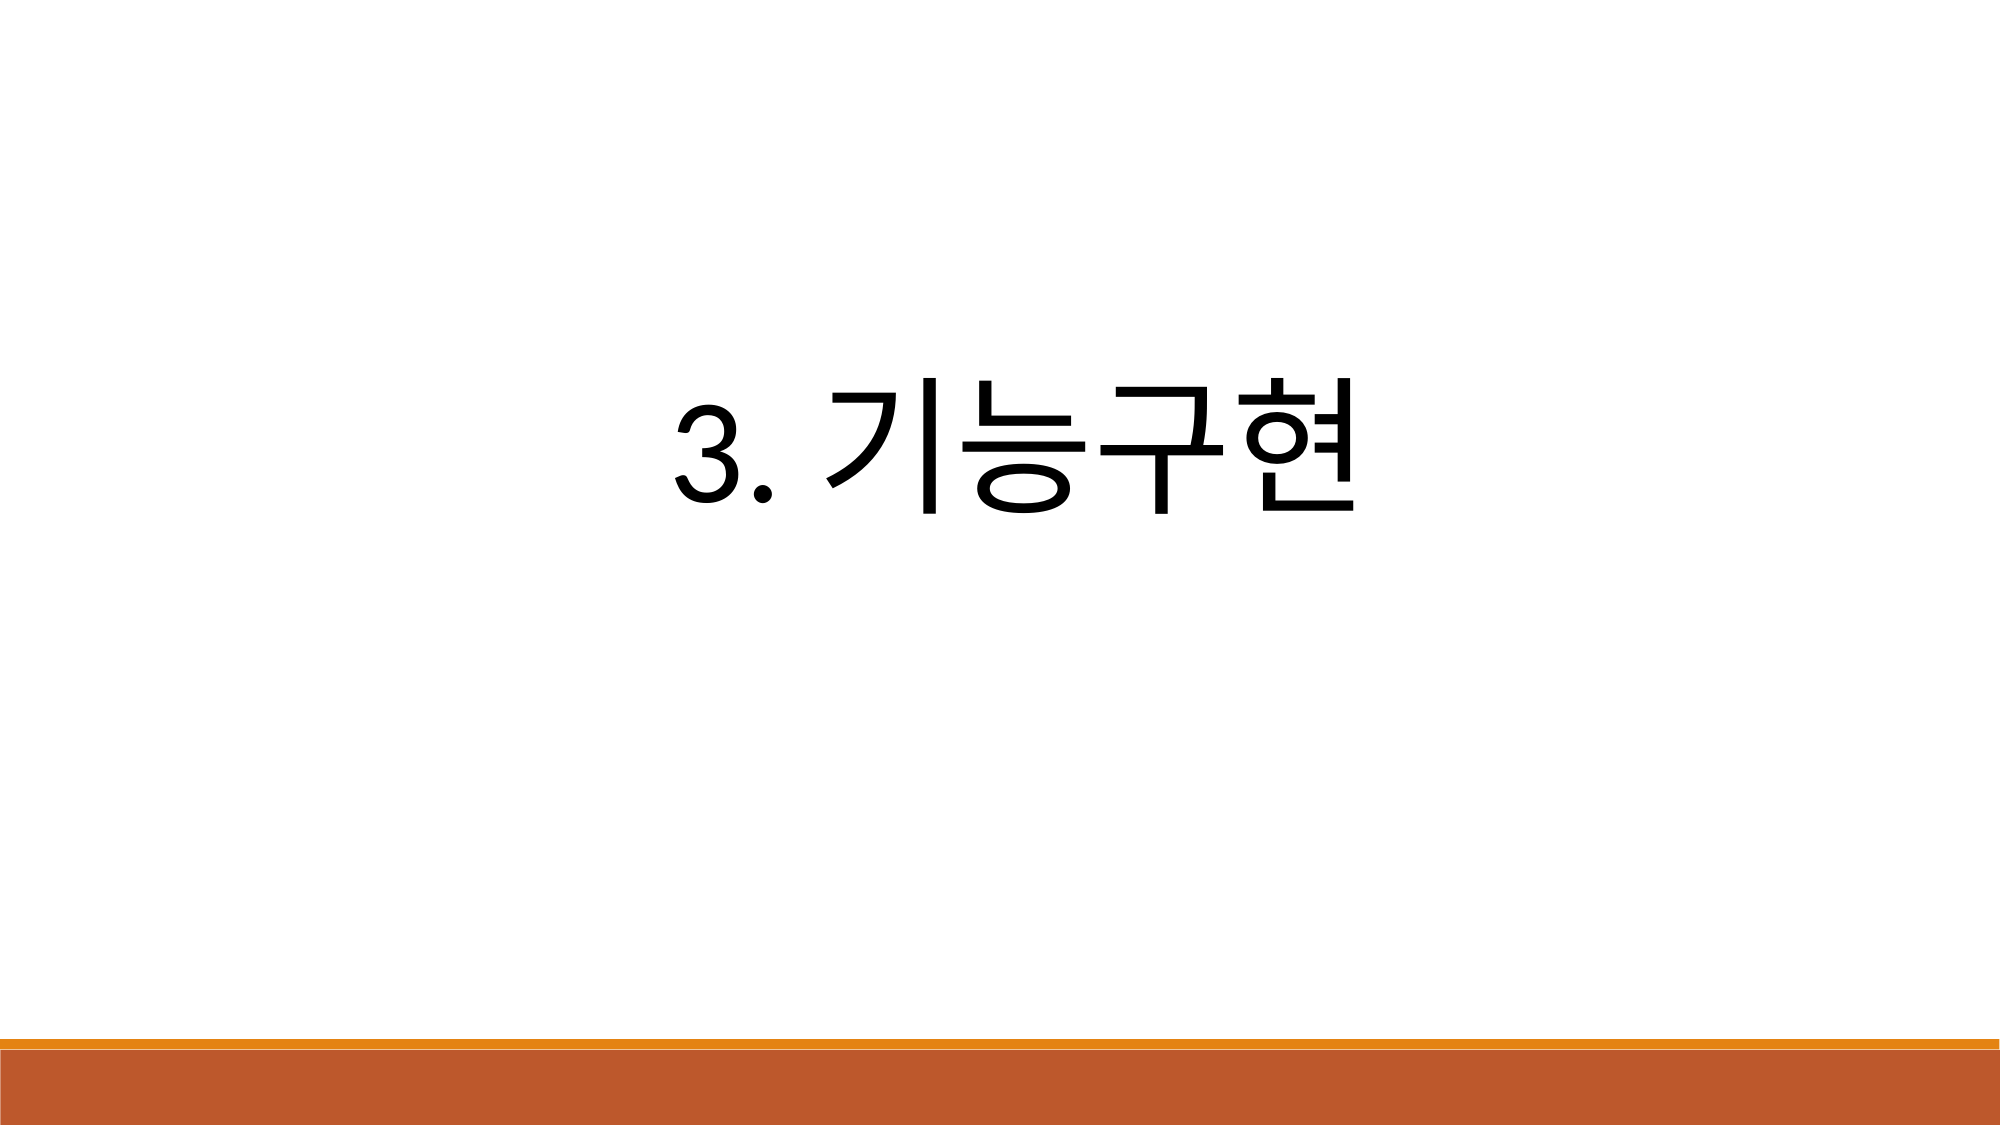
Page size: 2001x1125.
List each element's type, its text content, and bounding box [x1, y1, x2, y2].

text_box 3.기능구현 [653, 344, 1385, 540]
